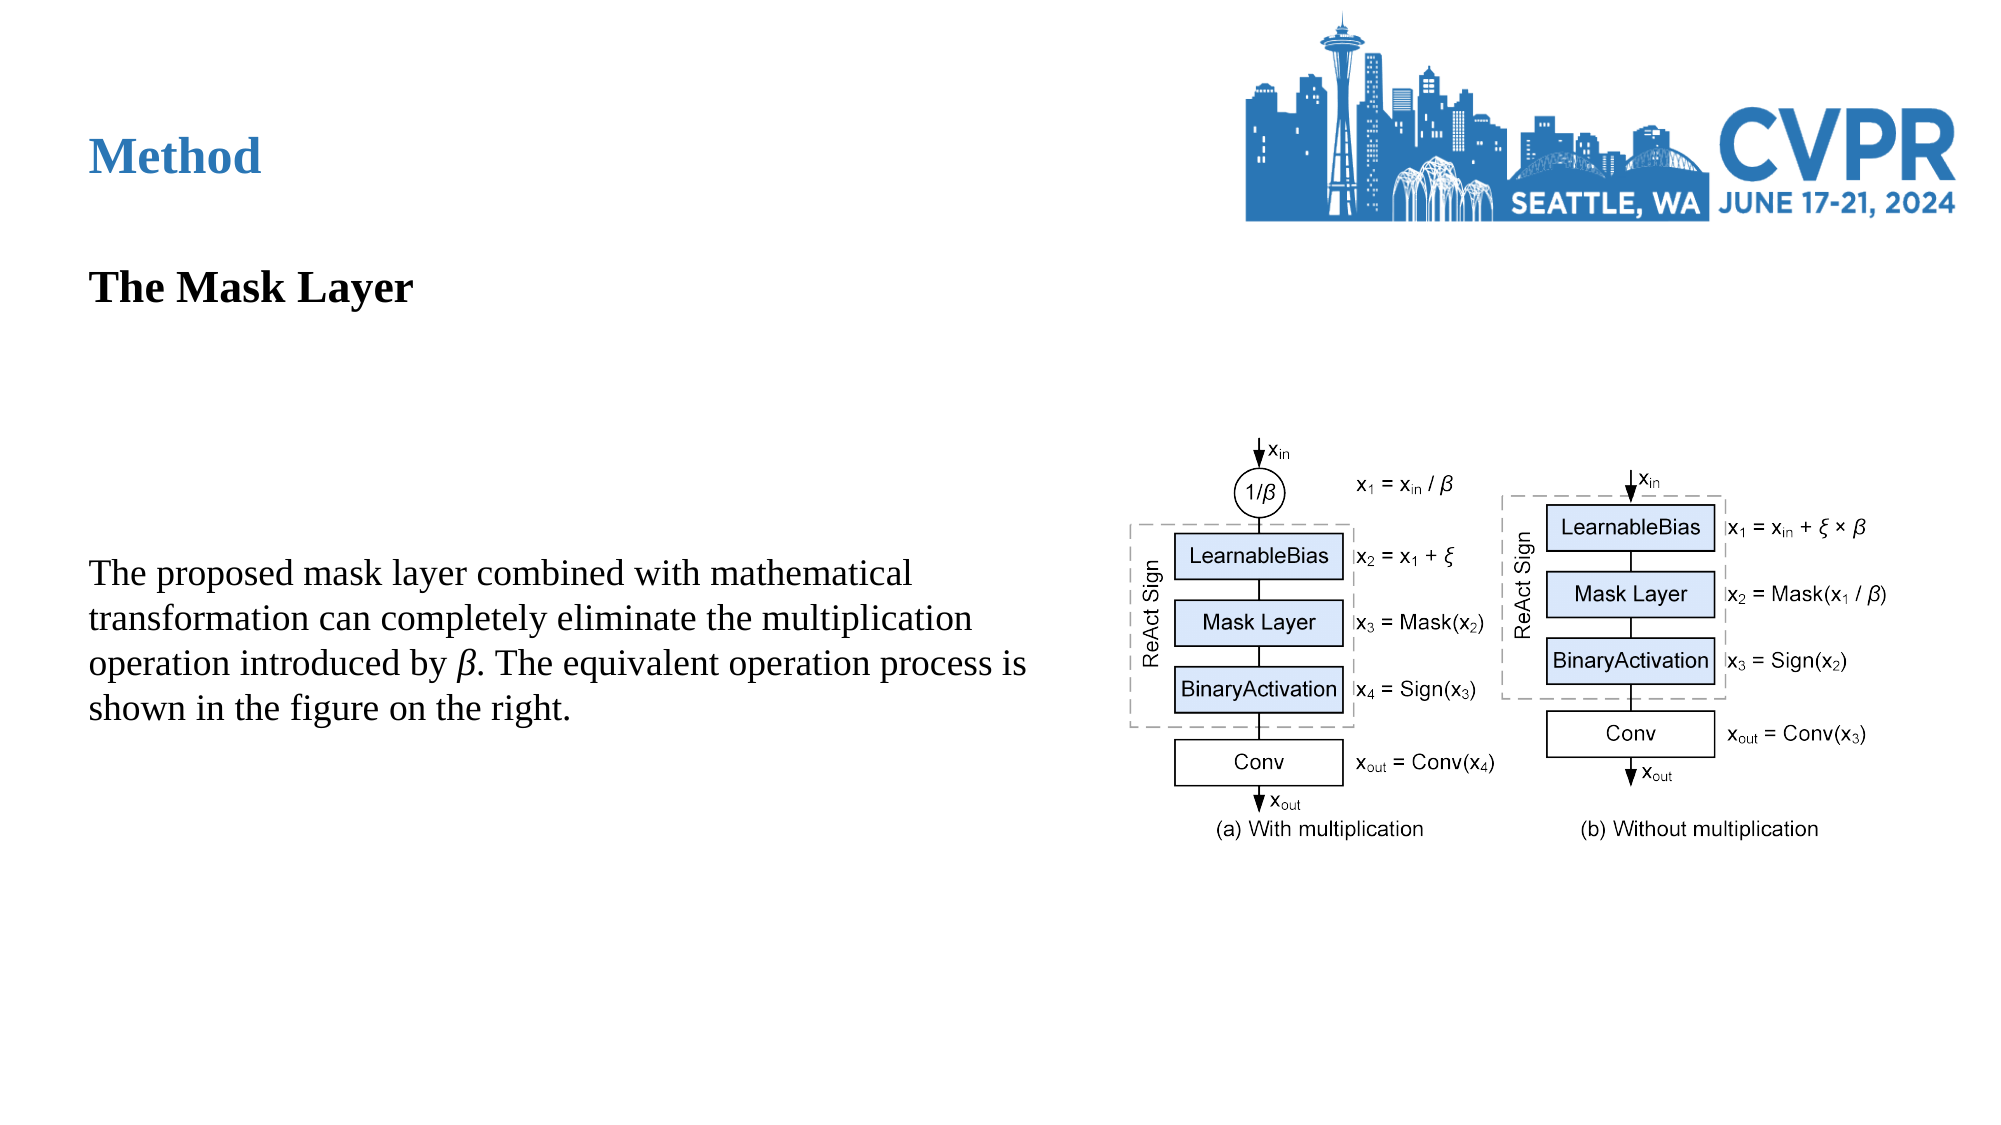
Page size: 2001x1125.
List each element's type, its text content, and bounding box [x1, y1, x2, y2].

text_box Method [73, 82, 388, 191]
picture [1129, 437, 1886, 841]
text_box The Mask Layer [73, 221, 797, 320]
text_box The proposed mask layer combined with mathematical transformation can completely eliminate the multiplication operation introduced by β. The equivalent operation process is shown in the figure on the right. [73, 540, 1074, 735]
picture [1229, 7, 1970, 231]
